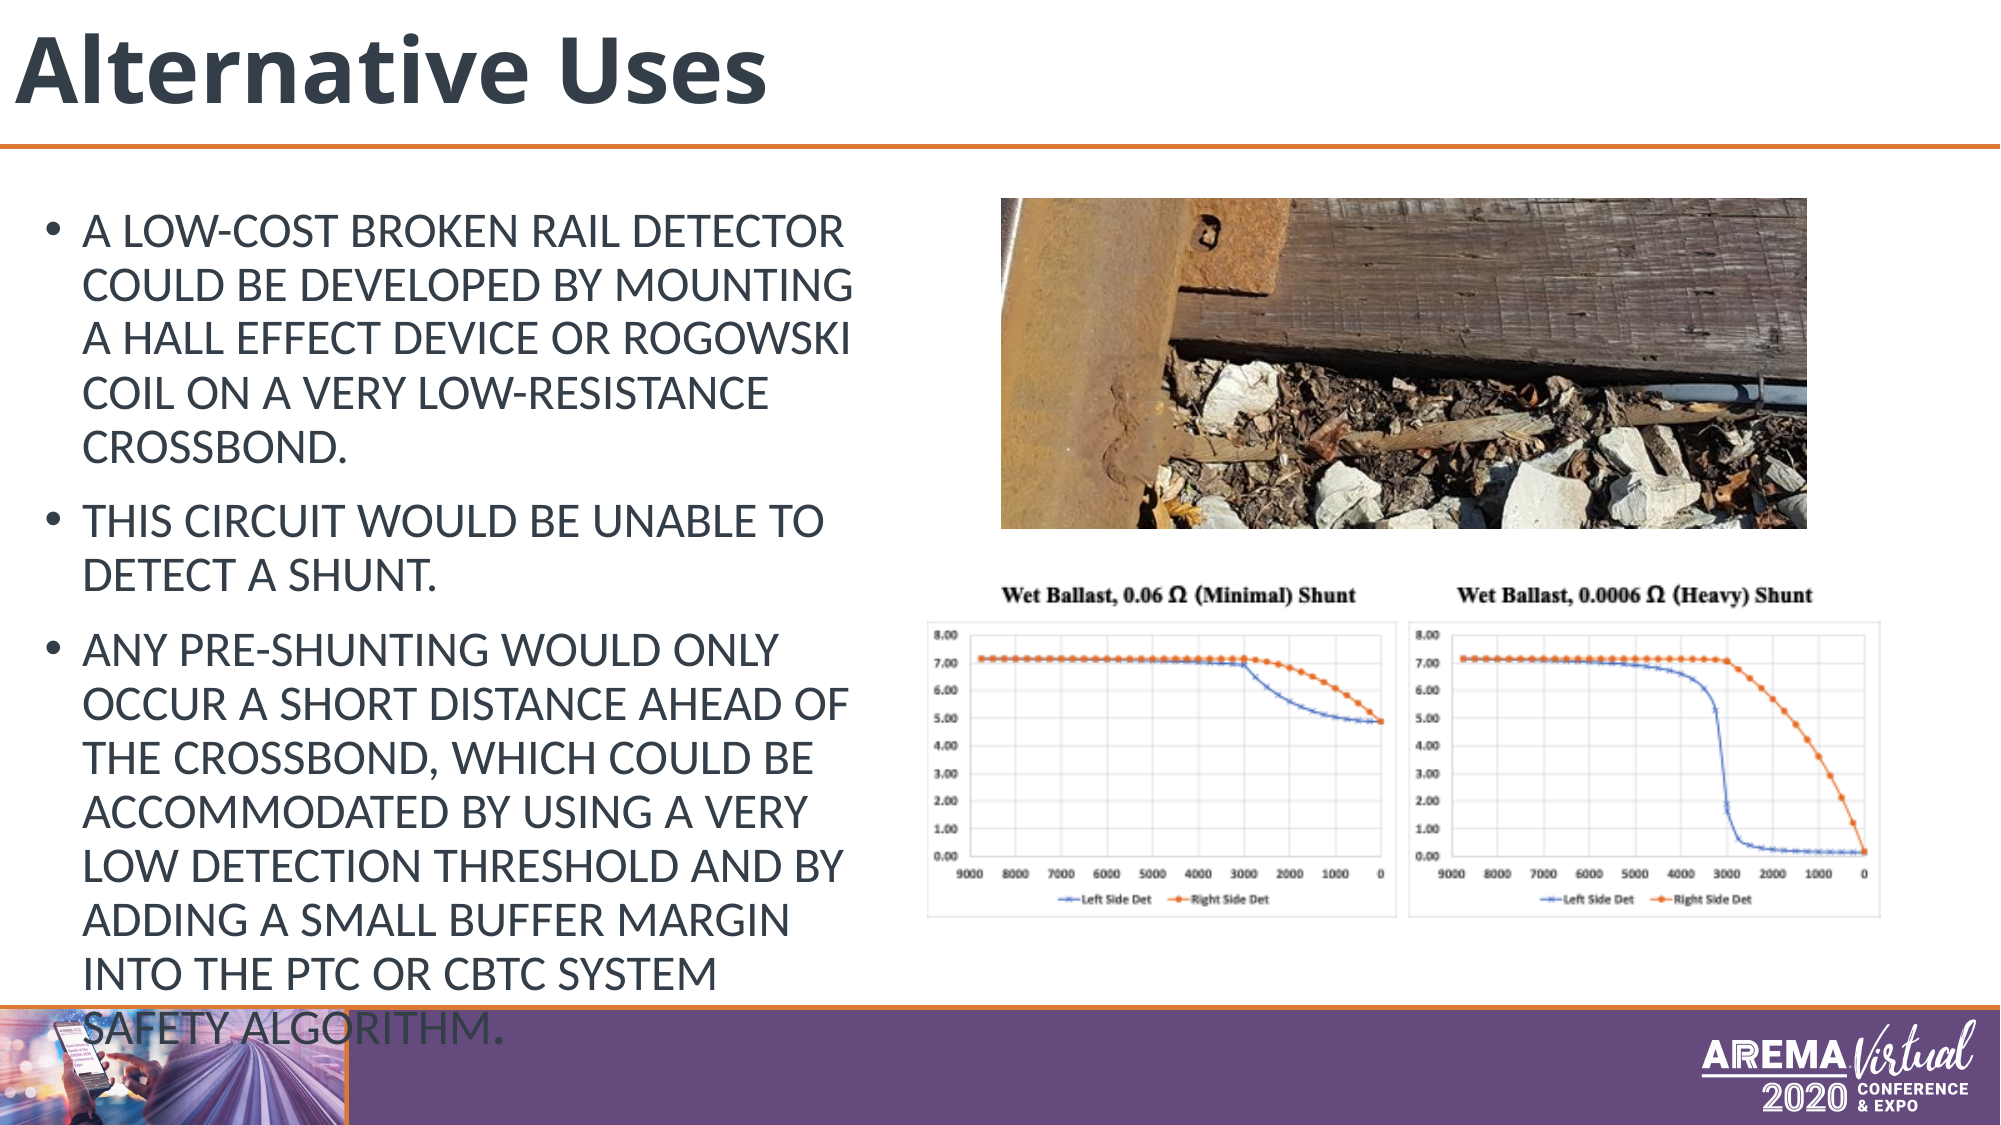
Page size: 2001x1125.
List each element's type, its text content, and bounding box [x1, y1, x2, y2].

picture [0, 1009, 345, 1125]
title Alternative Uses [0, 0, 2000, 149]
picture [1001, 198, 1807, 529]
picture [1671, 1011, 2001, 1117]
list A Low-Cost Broken Rail Detector could be developed by mounting a Hall Effect device or Rogowski Coil on a very low-resistance crossbond. This circuit would be unable to detect a shunt. Any Pre-Shunting would only occur a short distance ahead of the crossbond, which could be accommodated by using a very low detection threshold and by adding a small buffer margin into the PTC or CBTC system safety algorithm. [29, 196, 885, 949]
picture [927, 573, 1881, 918]
